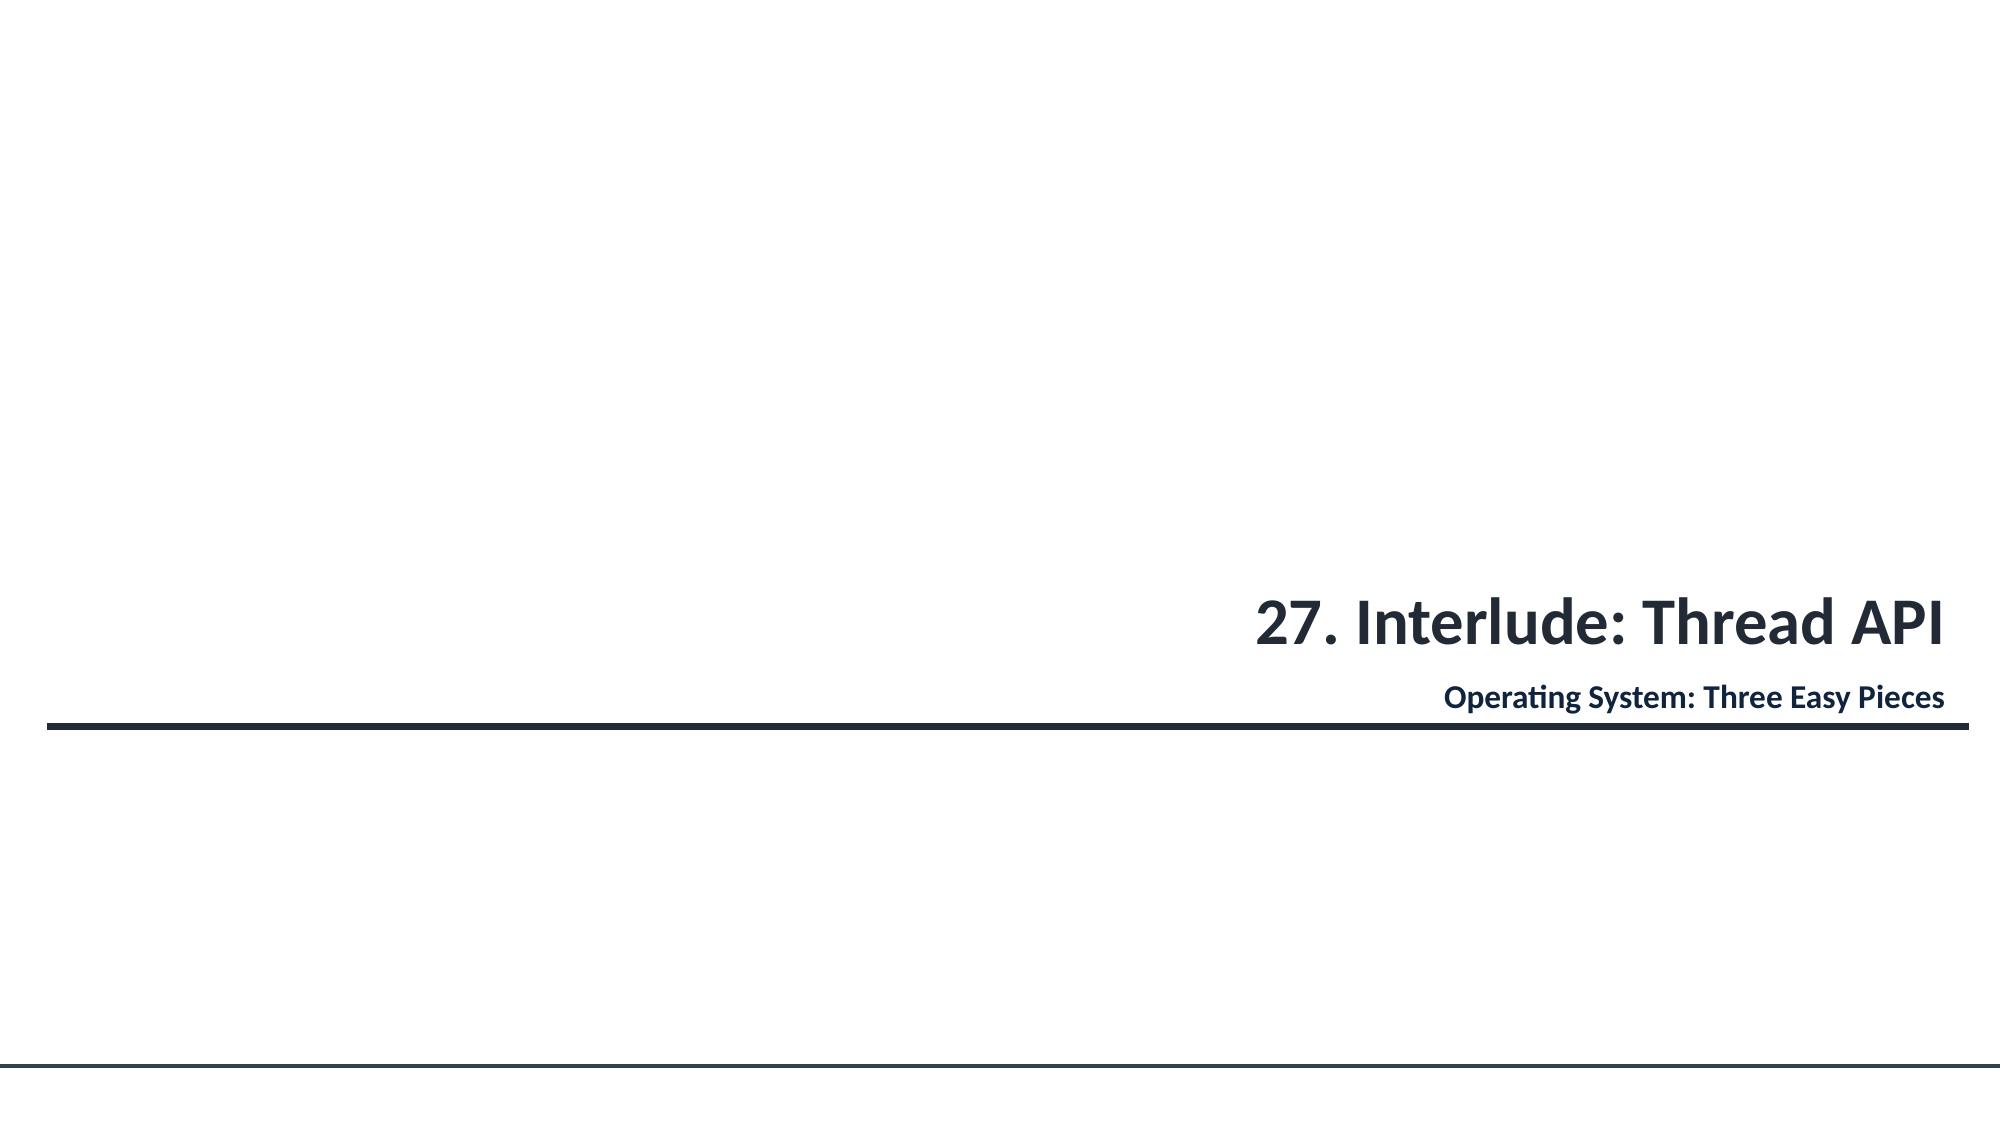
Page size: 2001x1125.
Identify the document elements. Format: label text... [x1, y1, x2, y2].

list 27. Interlude: Thread API Operating System: Three Easy Pieces [195, 476, 1961, 723]
